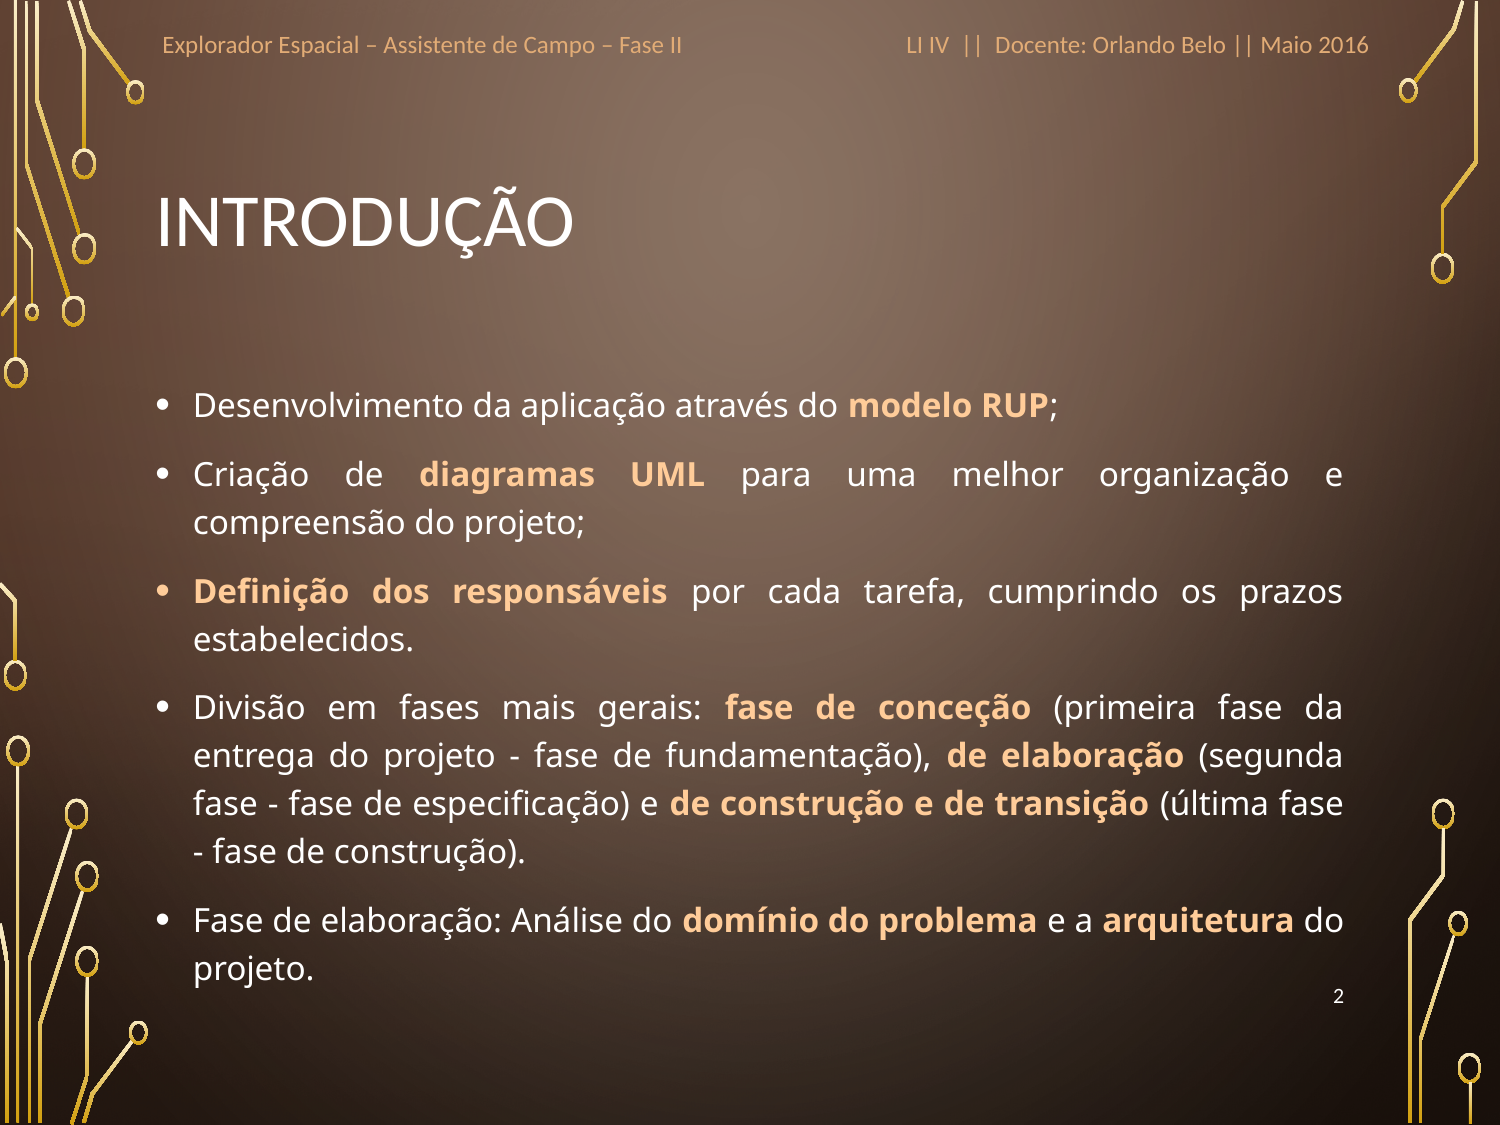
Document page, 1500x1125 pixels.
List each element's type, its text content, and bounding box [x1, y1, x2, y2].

text_box Explorador Espacial – Assistente de Campo – Fase II [147, 21, 703, 66]
slide_number 2 [1264, 965, 1360, 1025]
list Desenvolvimento da aplicação através do modelo RUP; Criação de diagramas UML para uma melhor organização e compreensão do projeto; Definição dos responsáveis por cada tarefa, cumprindo os prazos estabelecidos. Divisão em fases mais gerais: fase de conceção (primeira fase da entrega do projeto - fase de fundamentação), de elaboração (segunda fase - fase de especificação) e de construção e de transição (última fase - fase de construção). Fase de elaboração: Análise do domínio do problema e a arquitetura do projeto. [140, 369, 1360, 950]
text_box LI IV || Docente: Orlando Belo || Maio 2016 [891, 21, 1412, 66]
title Introdução [140, 101, 1360, 344]
